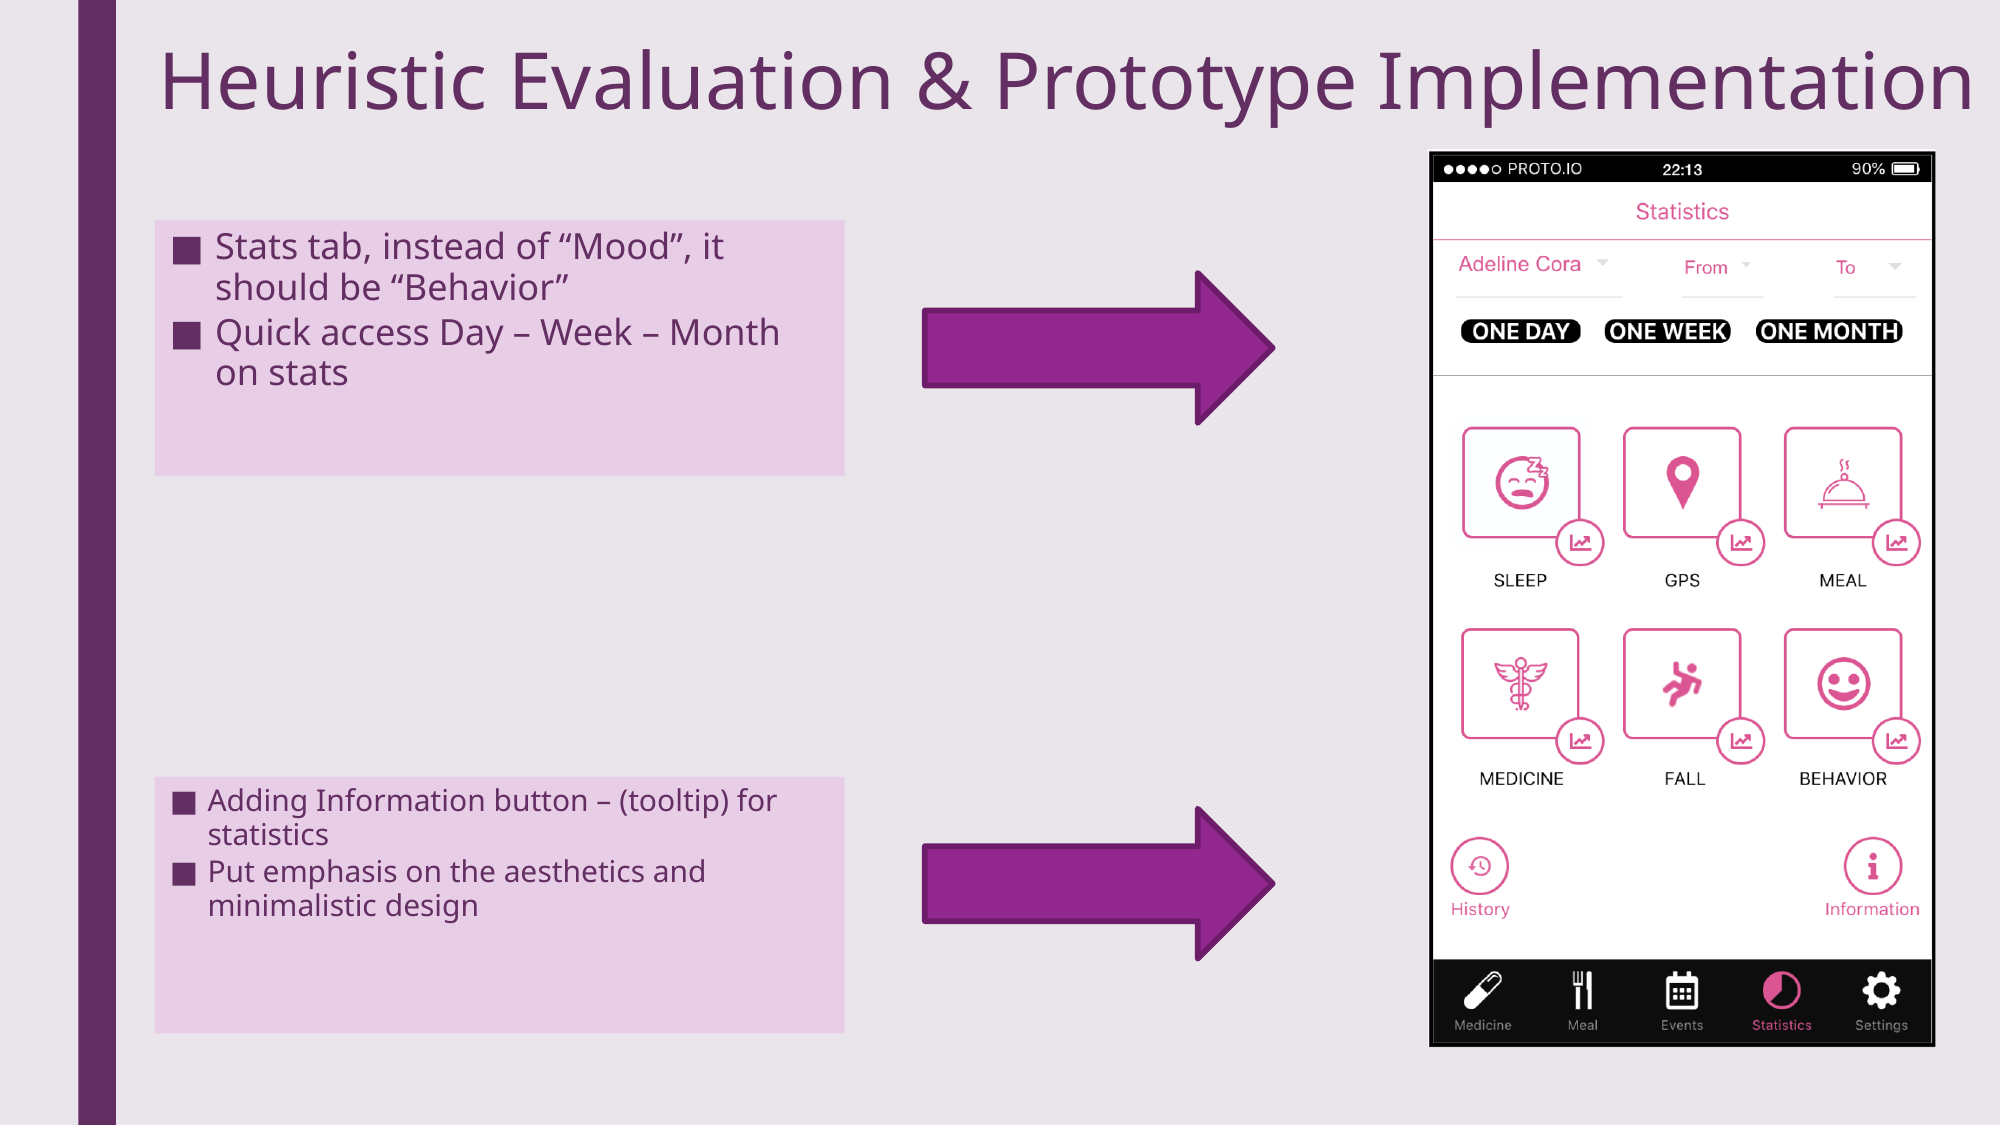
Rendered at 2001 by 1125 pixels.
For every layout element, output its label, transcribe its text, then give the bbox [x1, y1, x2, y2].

text_box Adding Information button – (tooltip) for statistics Put emphasis on the aesthetics and minimalistic design [154, 776, 845, 1034]
picture [1427, 149, 1936, 1048]
title Heuristic Evaluation & Prototype Implementation [143, 34, 2000, 197]
text_box [921, 806, 1276, 962]
list Stats tab, instead of “Mood”, it should be “Behavior” Quick access Day – Week – Month on stats [154, 219, 845, 477]
text_box [921, 270, 1276, 426]
